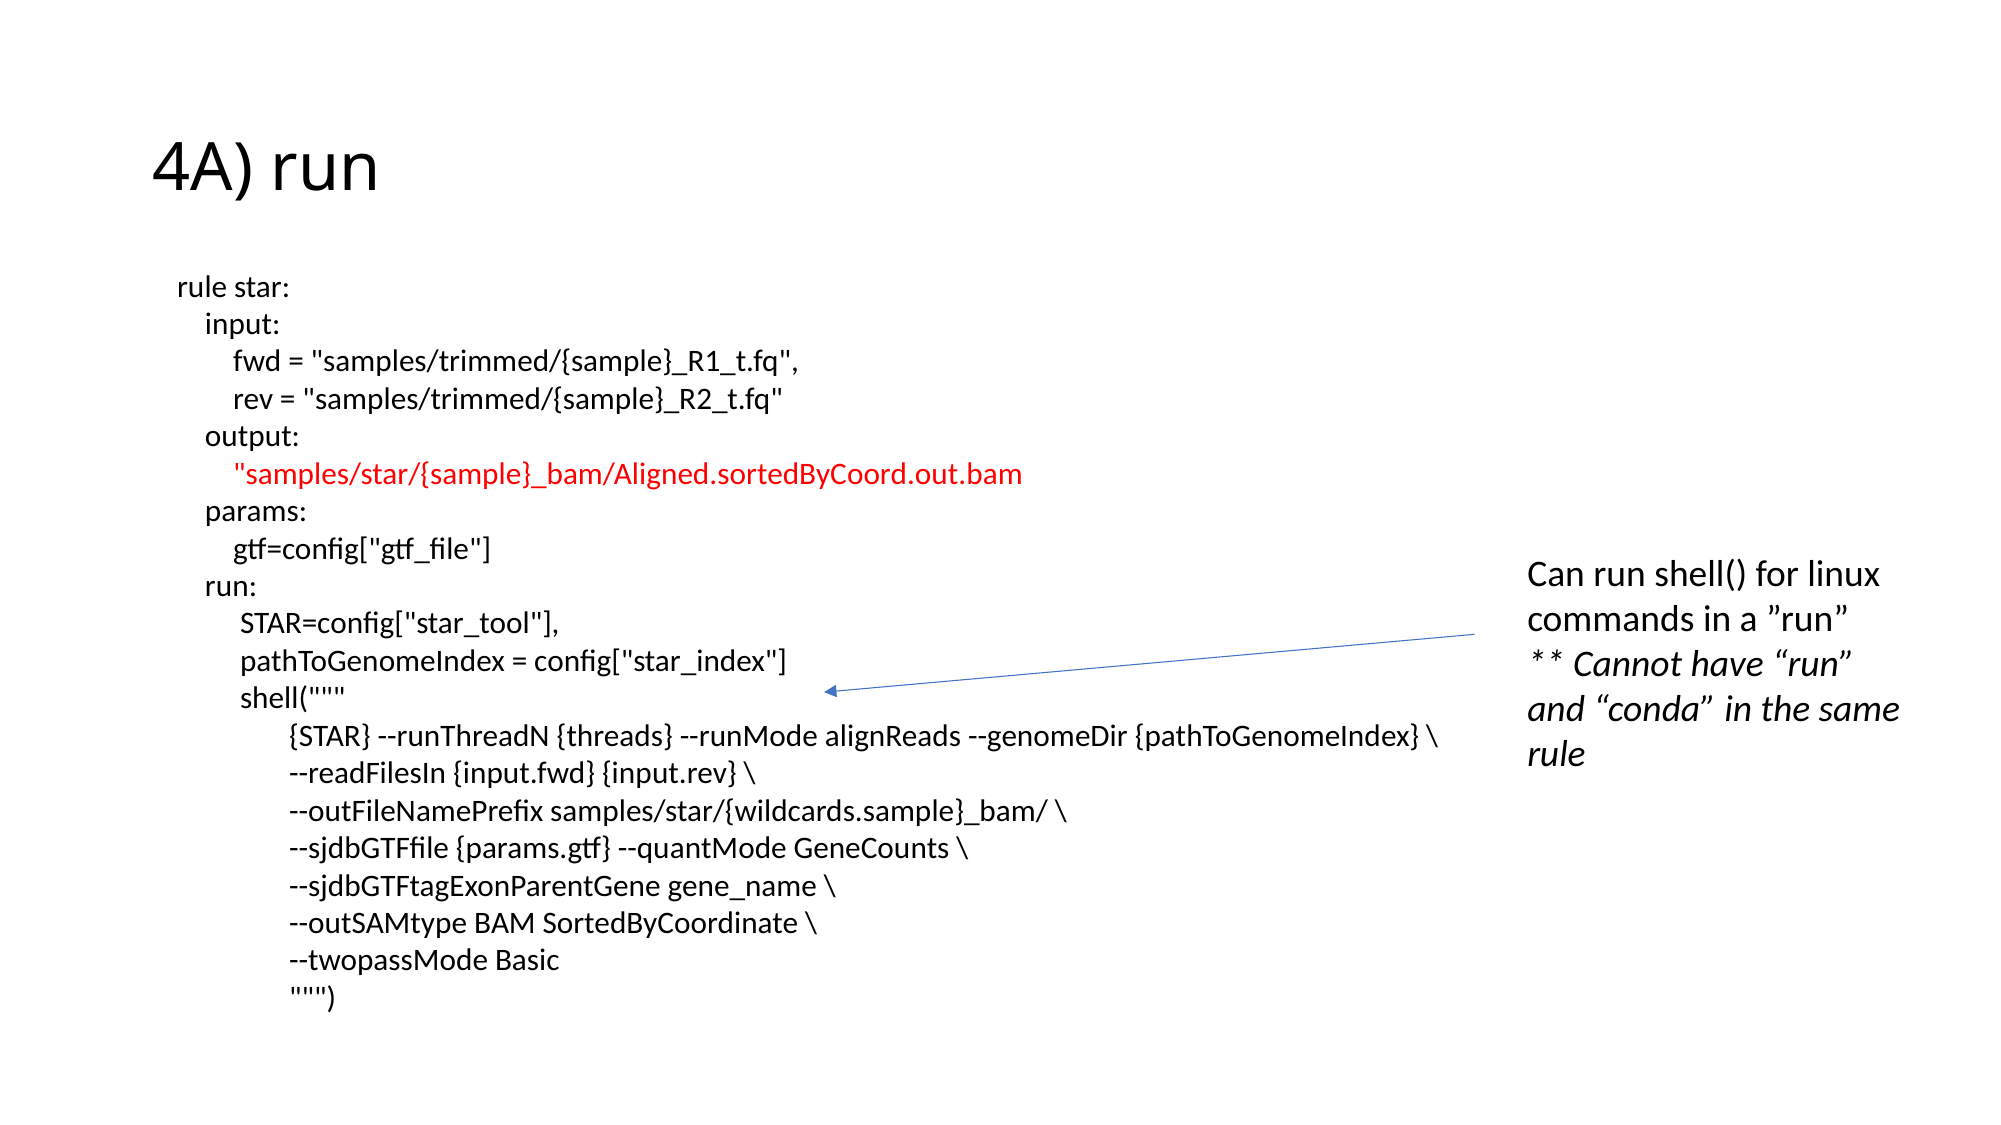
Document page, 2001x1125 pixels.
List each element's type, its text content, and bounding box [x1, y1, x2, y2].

text_box rule star: input: fwd = "samples/trimmed/{sample}_R1_t.fq", rev = "samples/trimmed/{sample}_R2_t.fq" output: "samples/star/{sample}_bam/Aligned.sortedByCoord.out.bam params: gtf=config["gtf_file"] run: STAR=config["star_tool"], pathToGenomeIndex = config["star_index"] shell(""" {STAR} --runThreadN {threads} --runMode alignReads --genomeDir {pathToGenomeIndex} \ --readFilesIn {input.fwd} {input.rev} \ --outFileNamePrefix samples/star/{wildcards.sample}_bam/ \ --sjdbGTFfile {params.gtf} --quantMode GeneCounts \ --sjdbGTFtagExonParentGene gene_name \ --outSAMtype BAM SortedByCoordinate \ --twopassMode Basic """) [162, 258, 1838, 1022]
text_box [824, 634, 1475, 693]
text_box Can run shell() for linux commands in a ”run” ** Cannot have “run” and “conda” in the same rule [1512, 542, 1934, 782]
title 4A) run [137, 59, 1863, 278]
